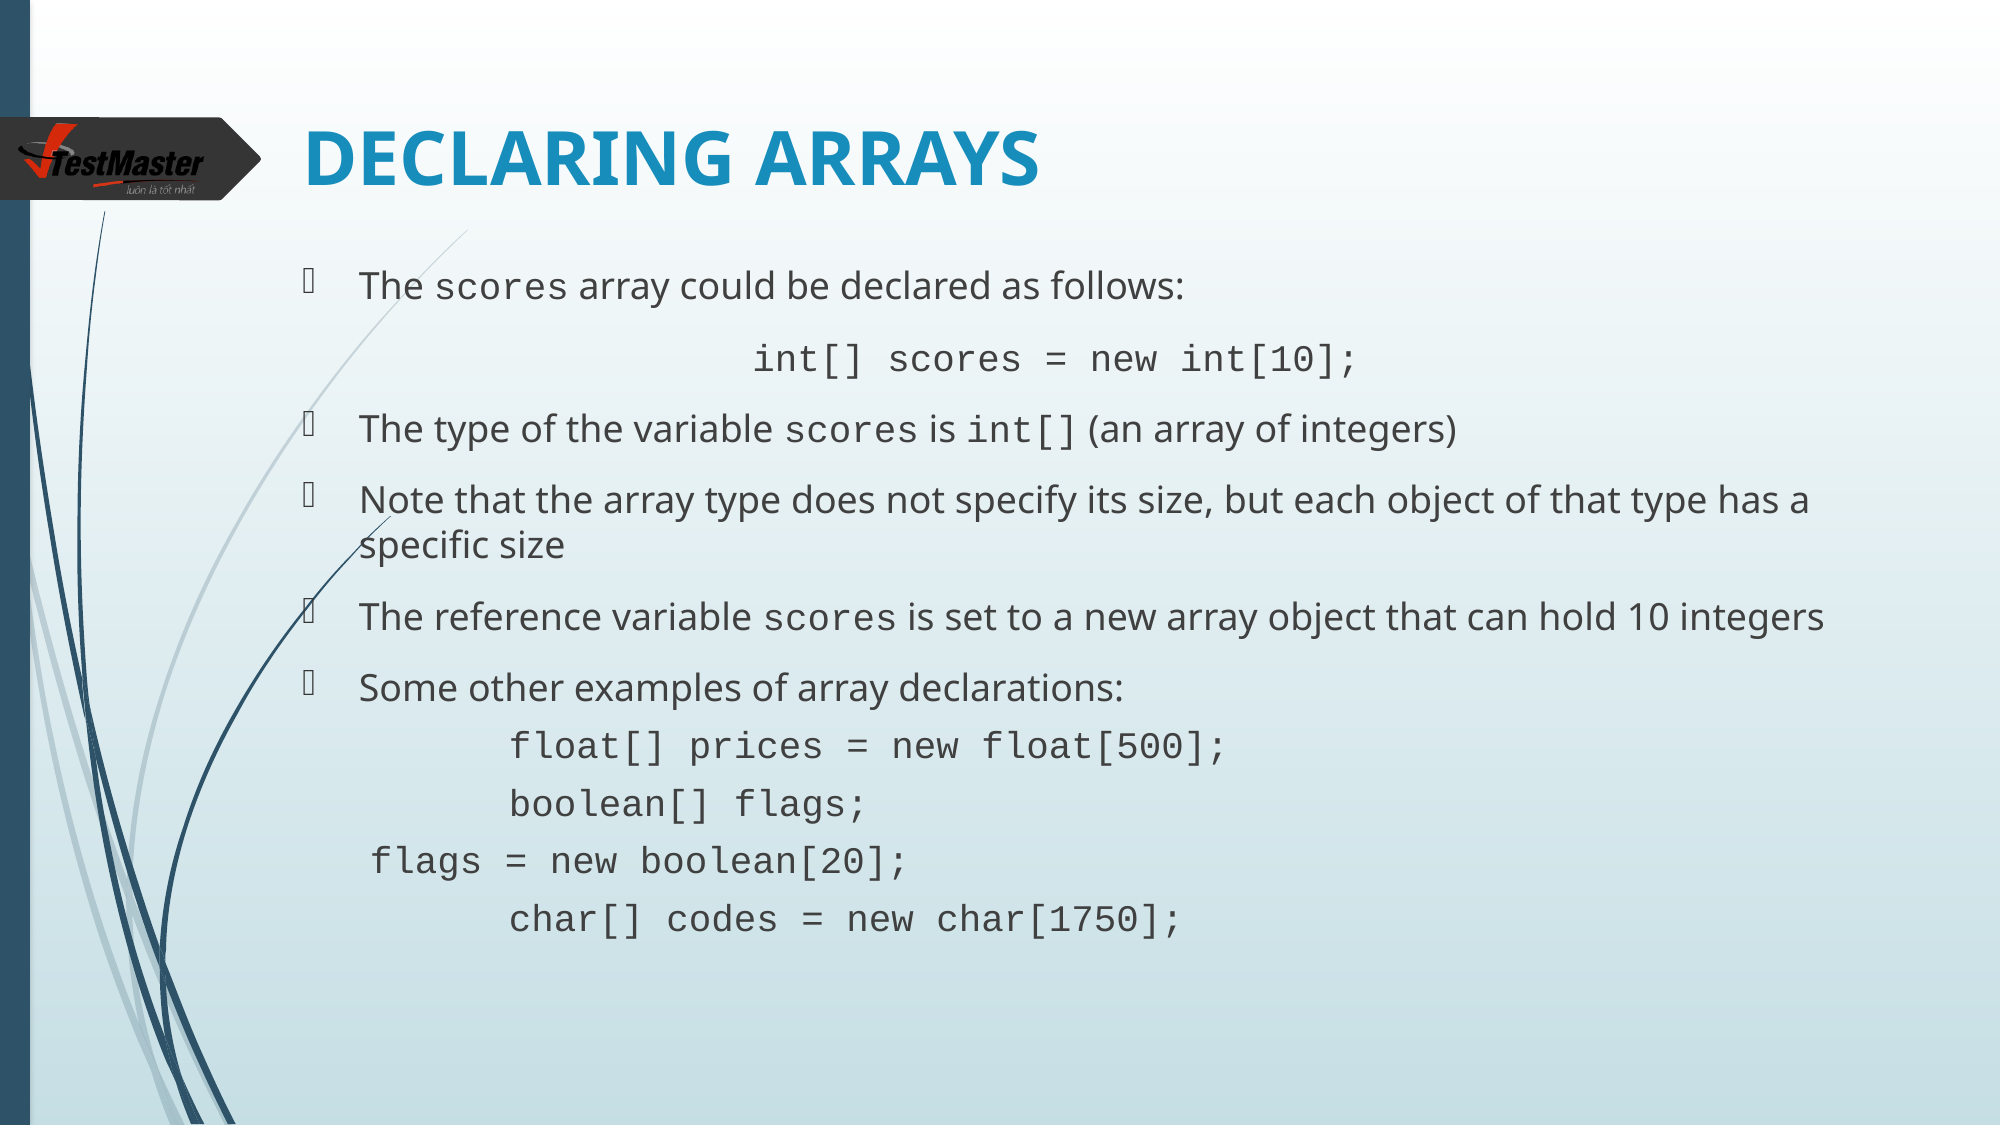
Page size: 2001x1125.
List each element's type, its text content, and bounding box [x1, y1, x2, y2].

text_box DECLARING ARRAYS [287, 102, 1888, 236]
picture [18, 121, 204, 196]
list The scores array could be declared as follows: int[] scores = new int[10]; The type of the variable scores is int[] (an array of integers) Note that the array type does not specify its size, but each object of that type has a specific size The reference variable scores is set to a new array object that can hold 10 integers Some other examples of array declarations: float[] prices = new float[500]; boolean[] flags; flags = new boolean[20]; char[] codes = new char[1750]; [287, 254, 1857, 1037]
